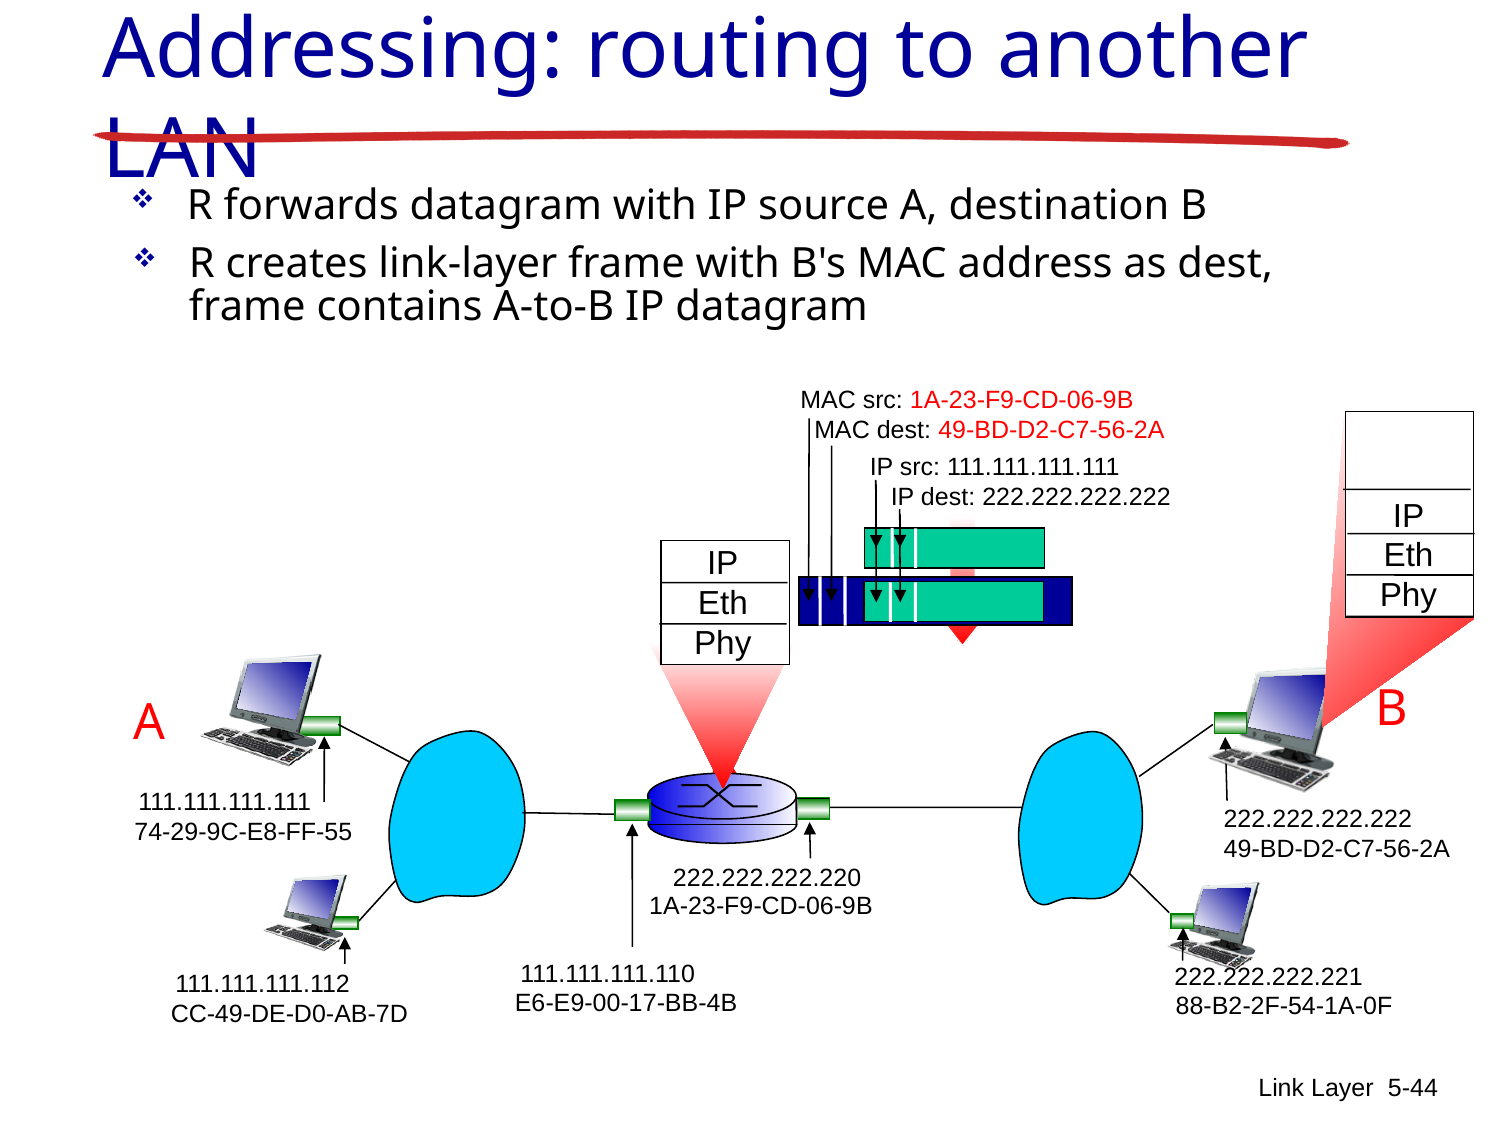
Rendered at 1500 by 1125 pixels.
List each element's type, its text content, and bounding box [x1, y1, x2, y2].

title Addressing: routing to another LAN [87, 0, 1400, 188]
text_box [116, 649, 1466, 1036]
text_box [785, 375, 1180, 626]
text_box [1322, 406, 1475, 728]
picture [88, 124, 1364, 154]
text_box R forwards datagram with IP source A, destination B [115, 177, 1391, 269]
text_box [648, 453, 796, 789]
text_box R creates link-layer frame with B's MAC address as dest, frame contains A-to-B IP datagram [117, 236, 1393, 355]
slide_number 5-44 [1342, 1064, 1454, 1125]
text_box [953, 635, 972, 646]
footer Link Layer [914, 1064, 1342, 1125]
